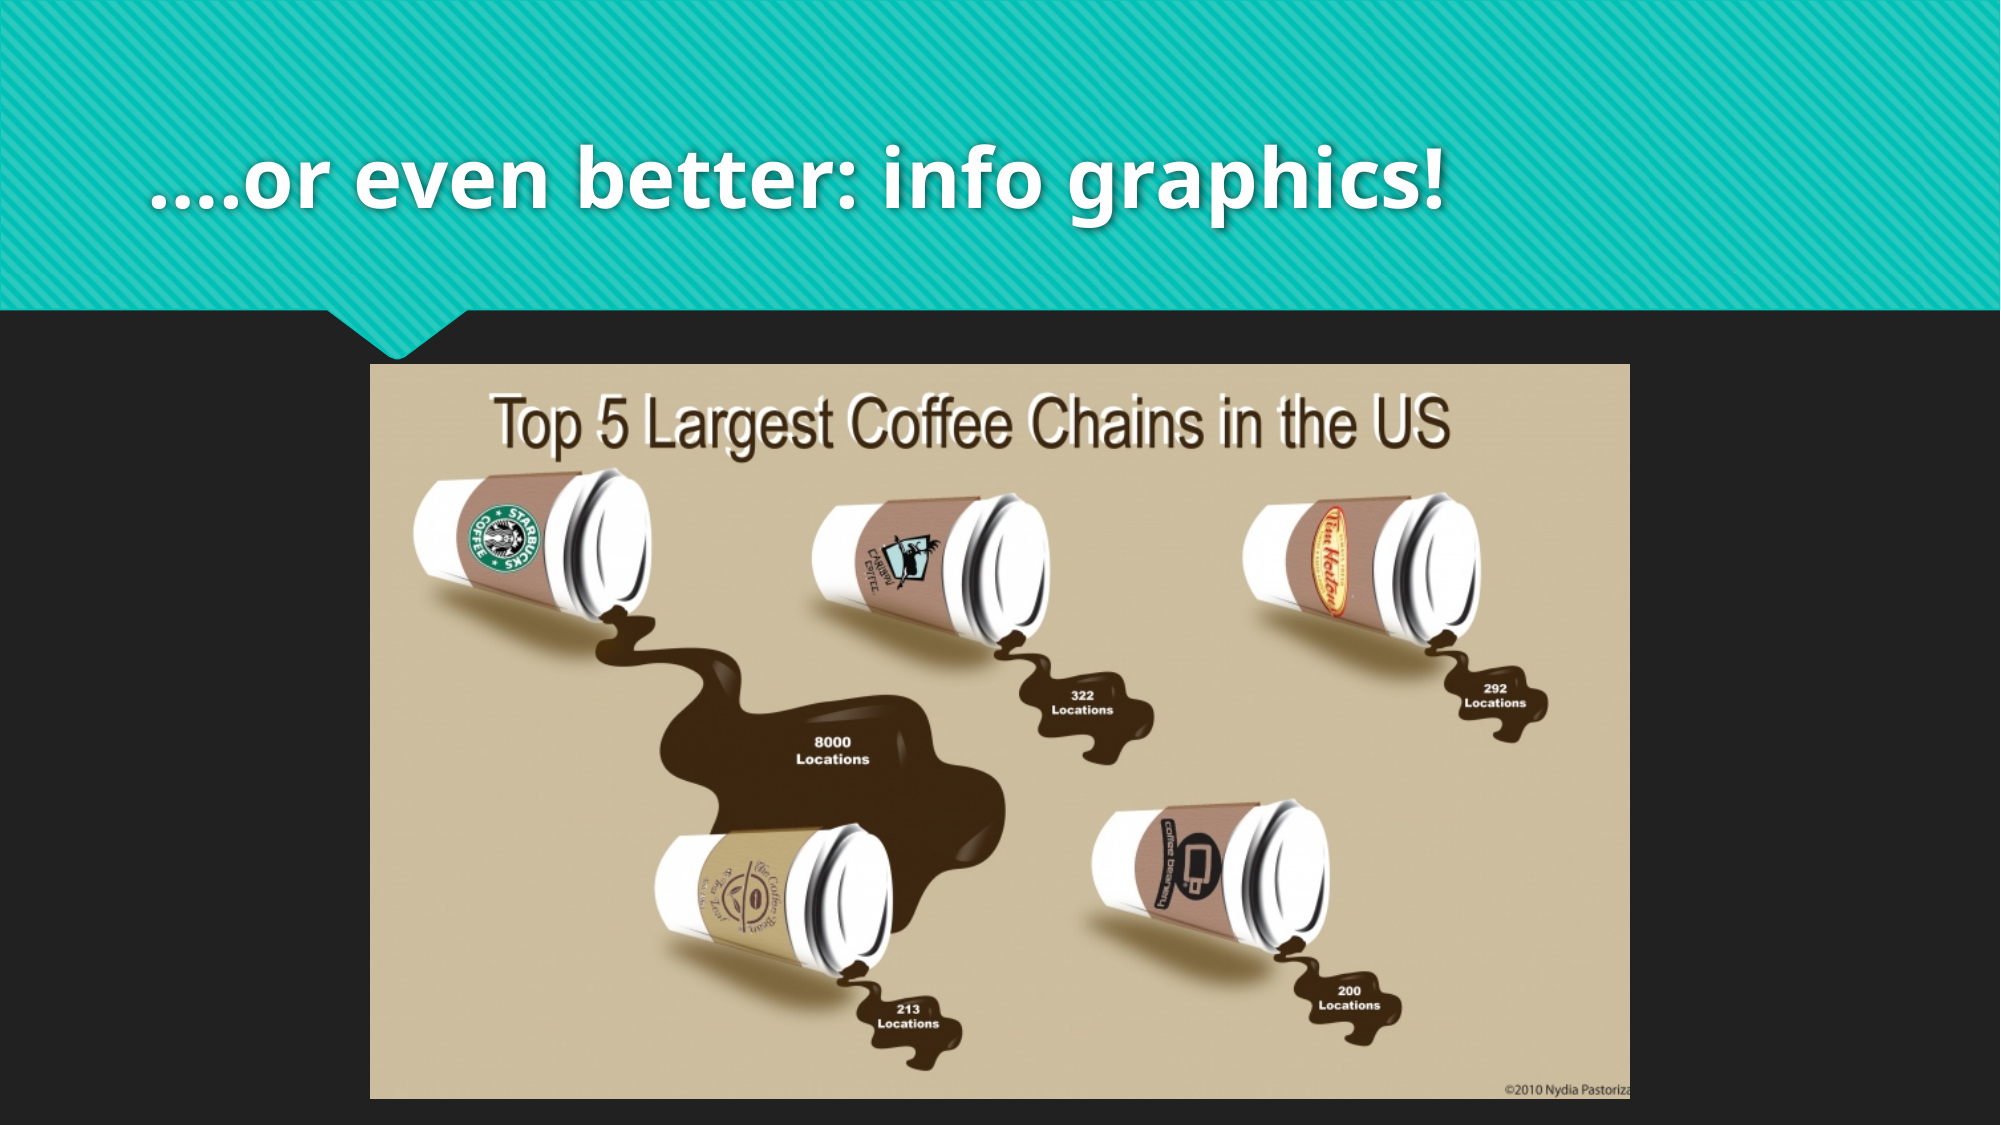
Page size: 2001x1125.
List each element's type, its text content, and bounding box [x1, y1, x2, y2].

picture [369, 363, 1631, 1099]
title ….or even better: info graphics! [132, 73, 1868, 233]
